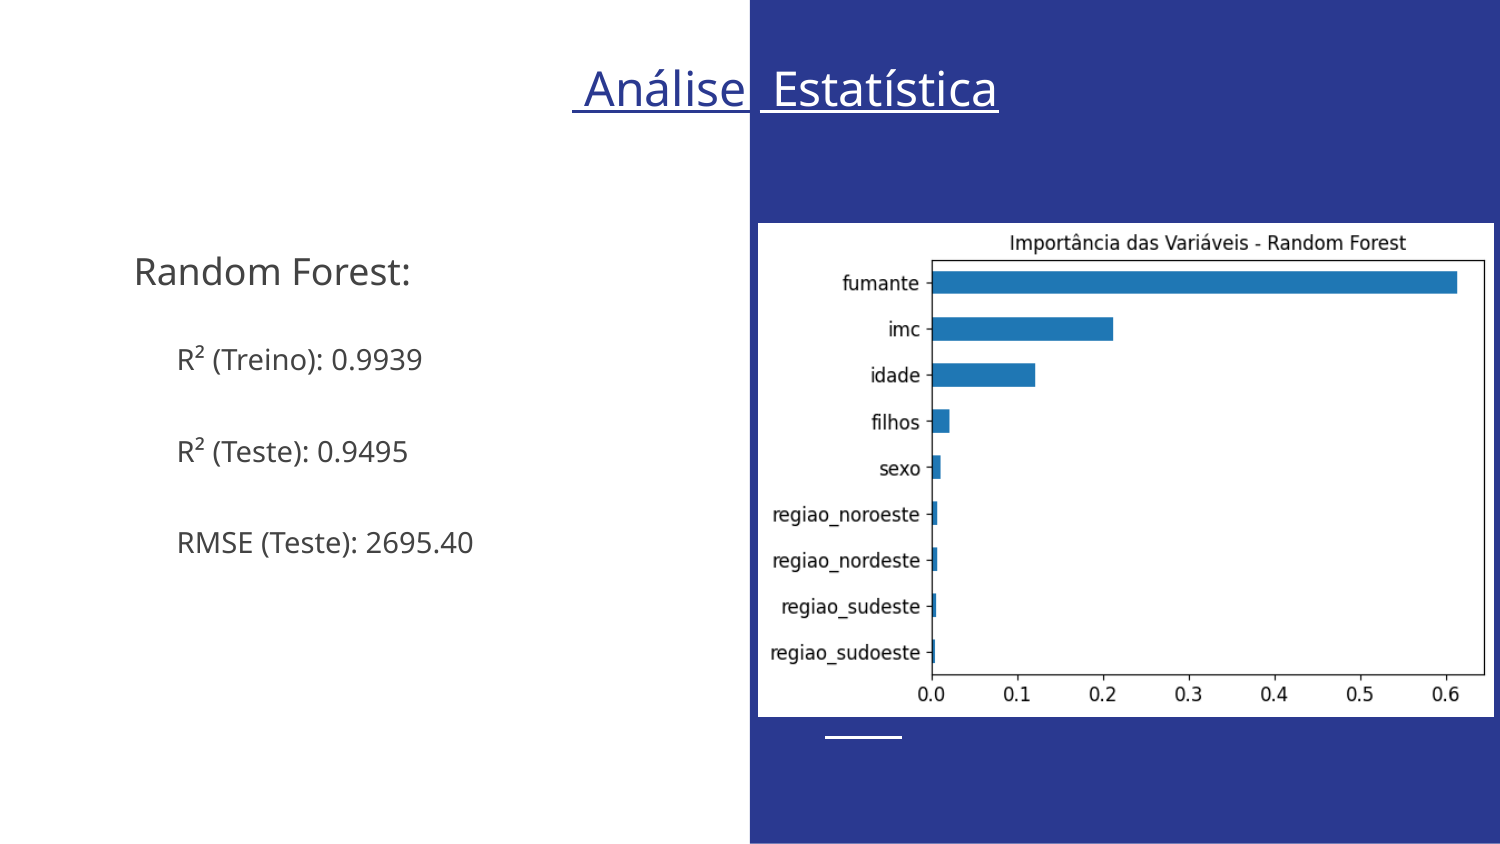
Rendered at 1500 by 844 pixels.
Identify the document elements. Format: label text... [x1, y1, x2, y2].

subtitle Random Forest: R² (Treino): 0.9939 R² (Teste): 0.9495 RMSE (Teste): 2695.40 [43, 223, 708, 718]
title Análise Estatística [0, 38, 1500, 135]
picture [757, 222, 1495, 718]
